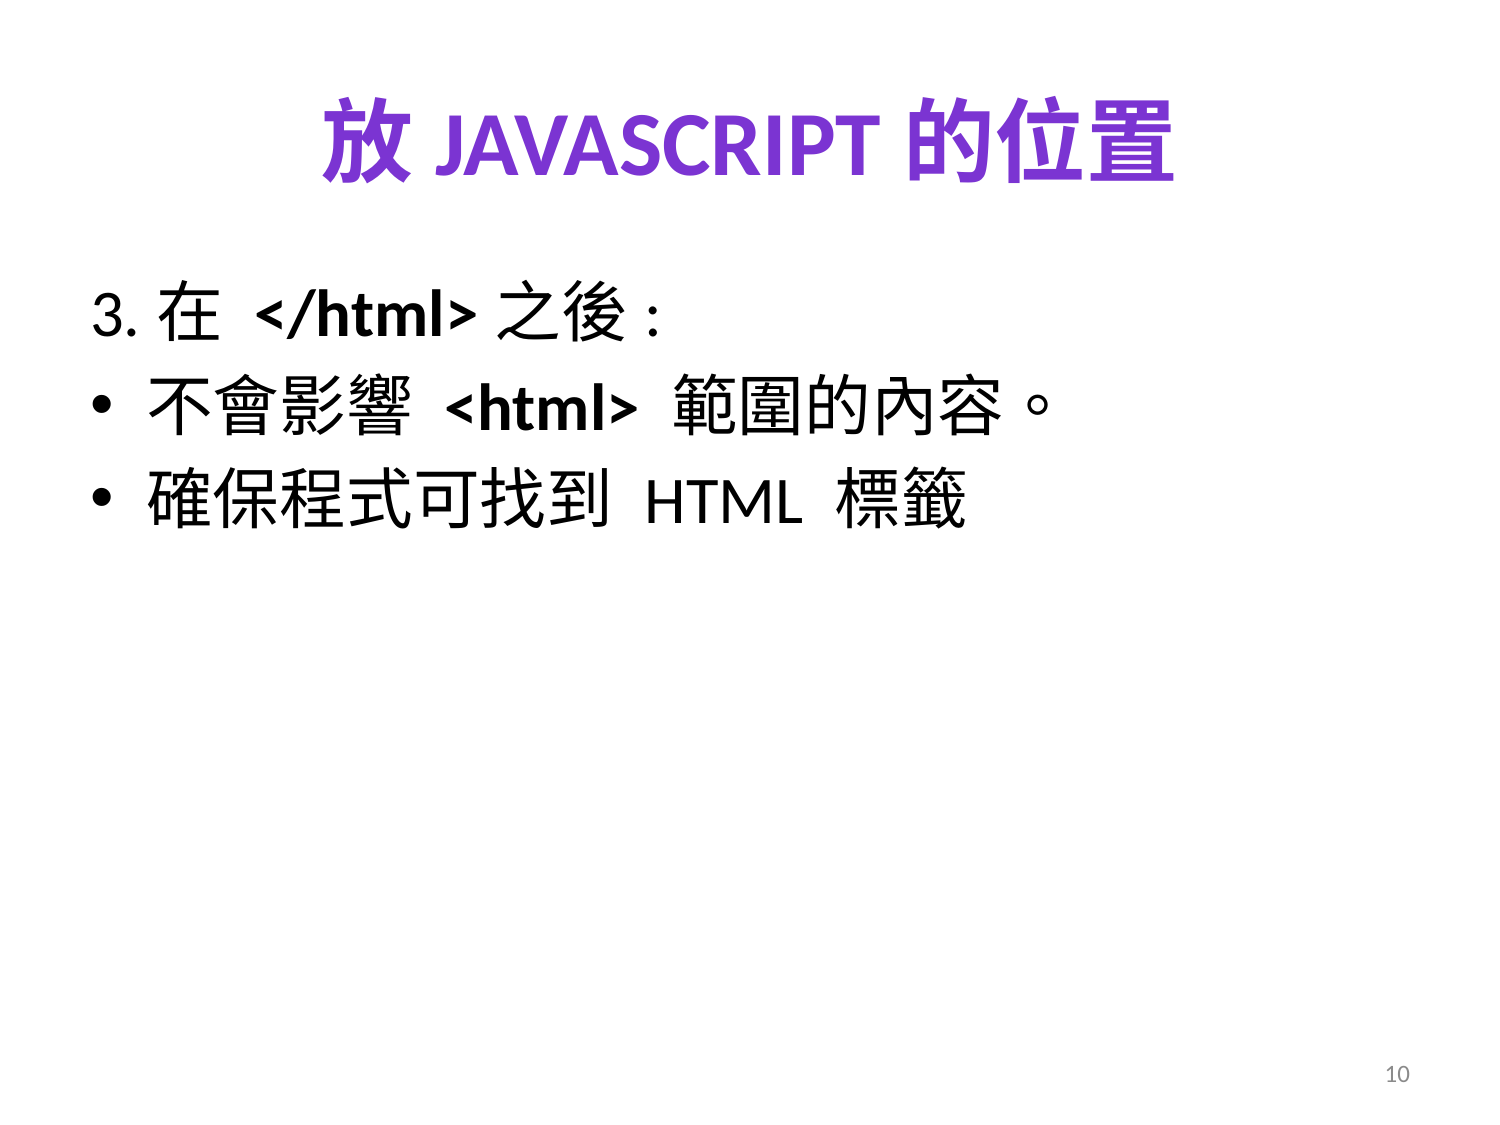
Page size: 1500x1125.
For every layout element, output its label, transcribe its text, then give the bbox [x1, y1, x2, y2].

title 放JavaScript的位置 [75, 45, 1425, 233]
slide_number 10 [1074, 1042, 1425, 1103]
list 3.在 </html>之後: 不會影響 <html> 範圍的內容。 確保程式可找到 HTML 標籤 [75, 262, 1425, 1071]
